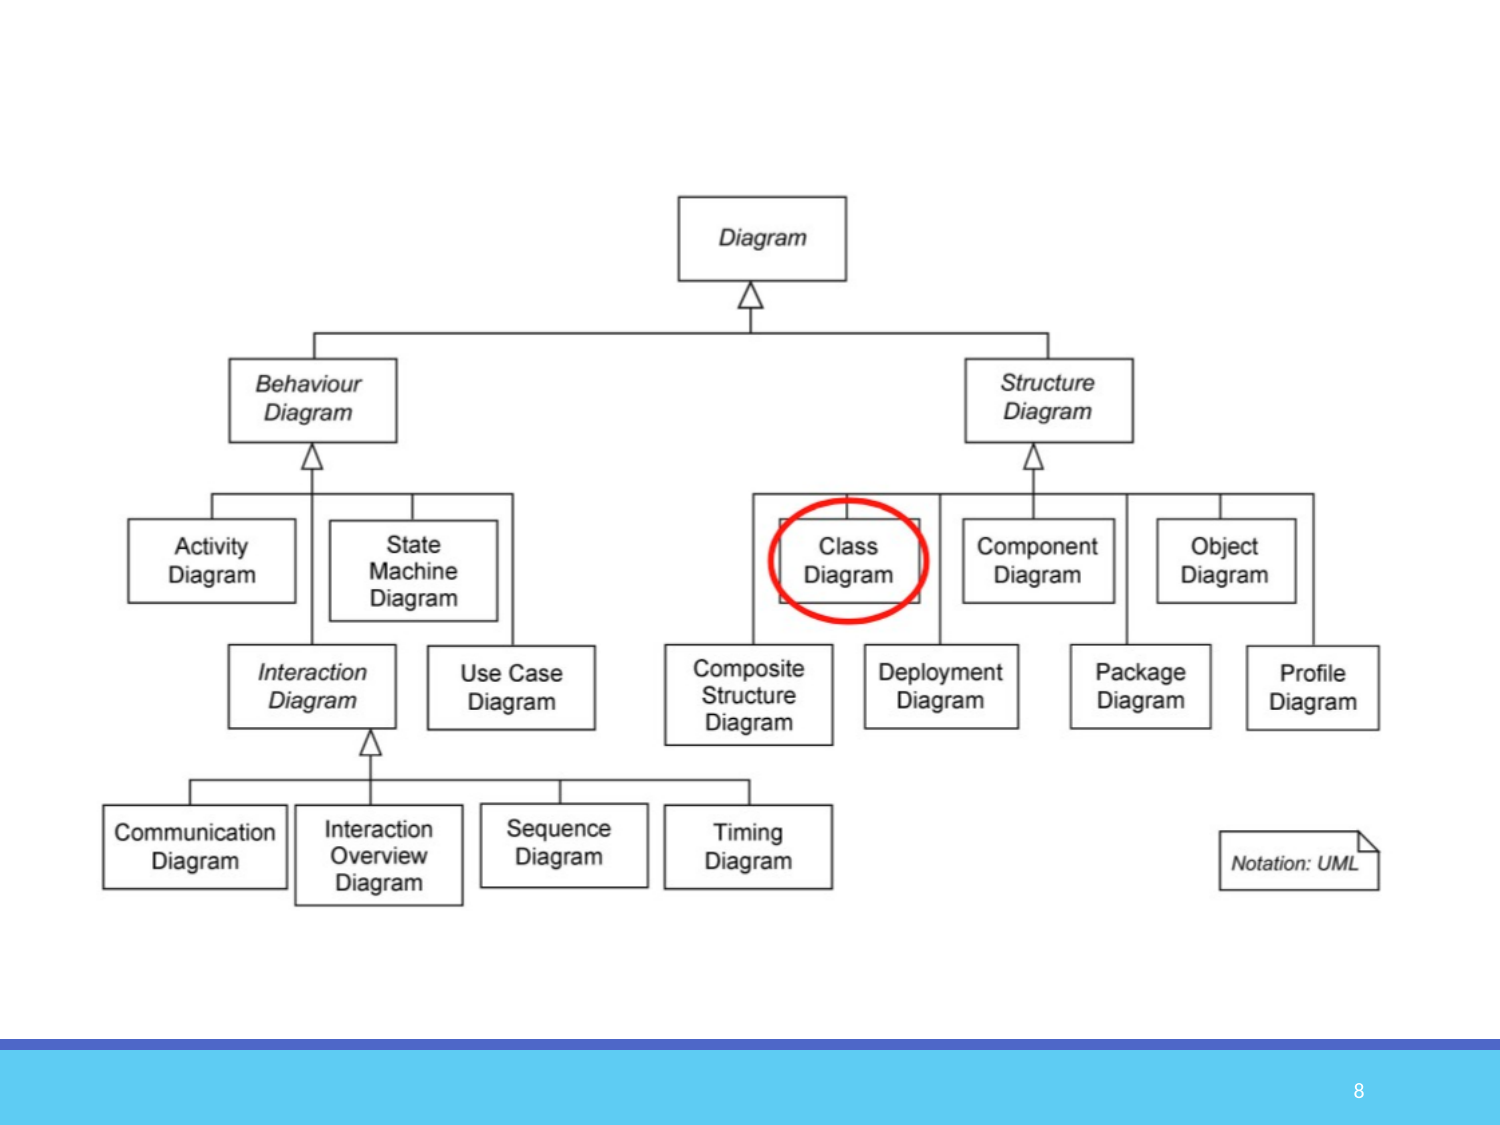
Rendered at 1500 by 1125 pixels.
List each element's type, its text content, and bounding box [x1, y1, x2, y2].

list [83, 169, 1406, 963]
slide_number 8 [1218, 1059, 1380, 1120]
